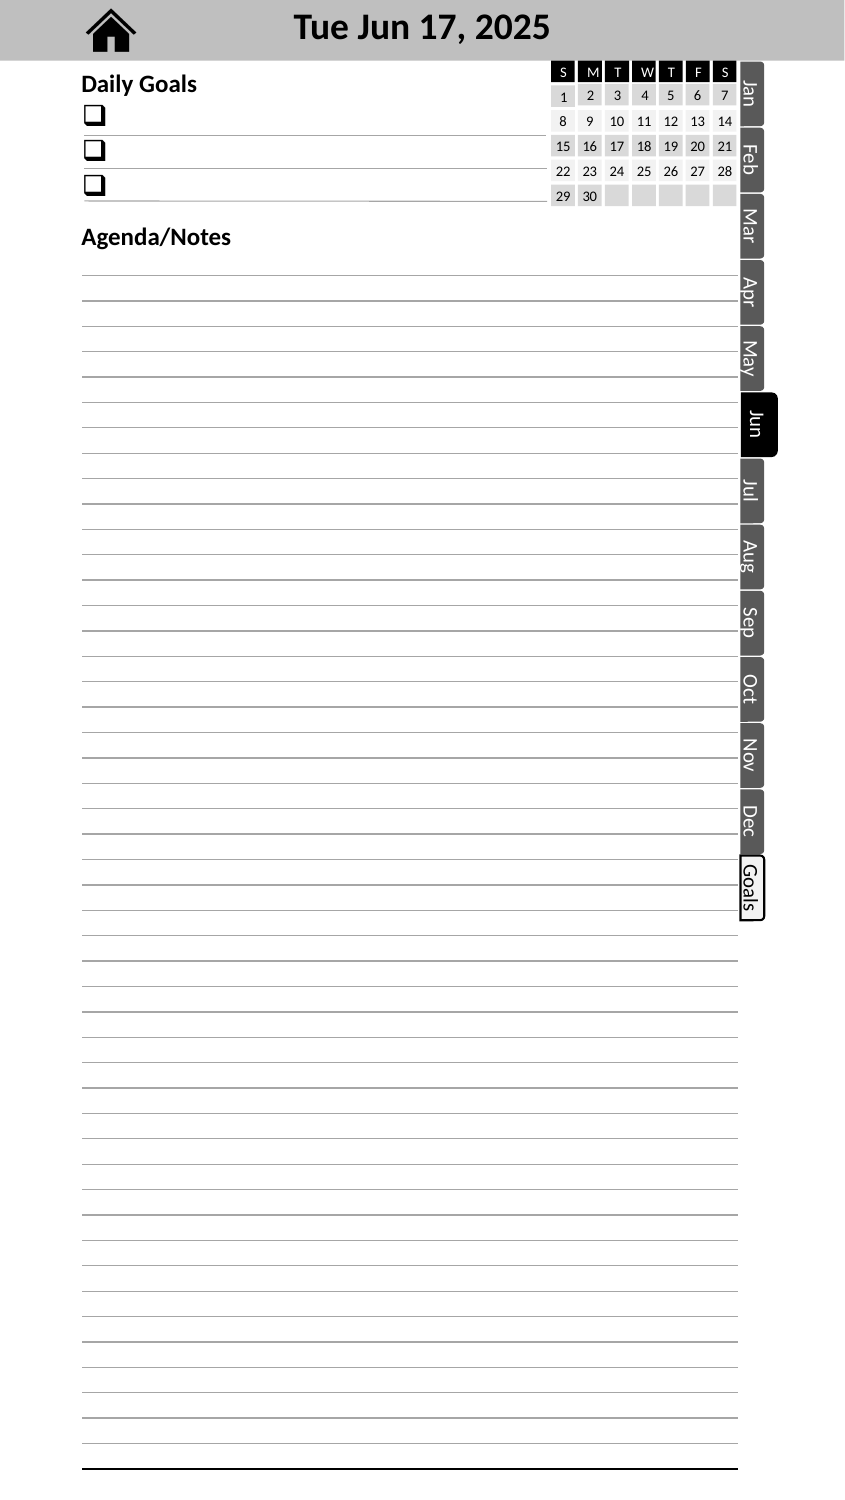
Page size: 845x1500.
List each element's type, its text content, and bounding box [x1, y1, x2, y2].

list Tue Jun 17, 2025 [190, 0, 655, 61]
picture [82, 1, 140, 59]
